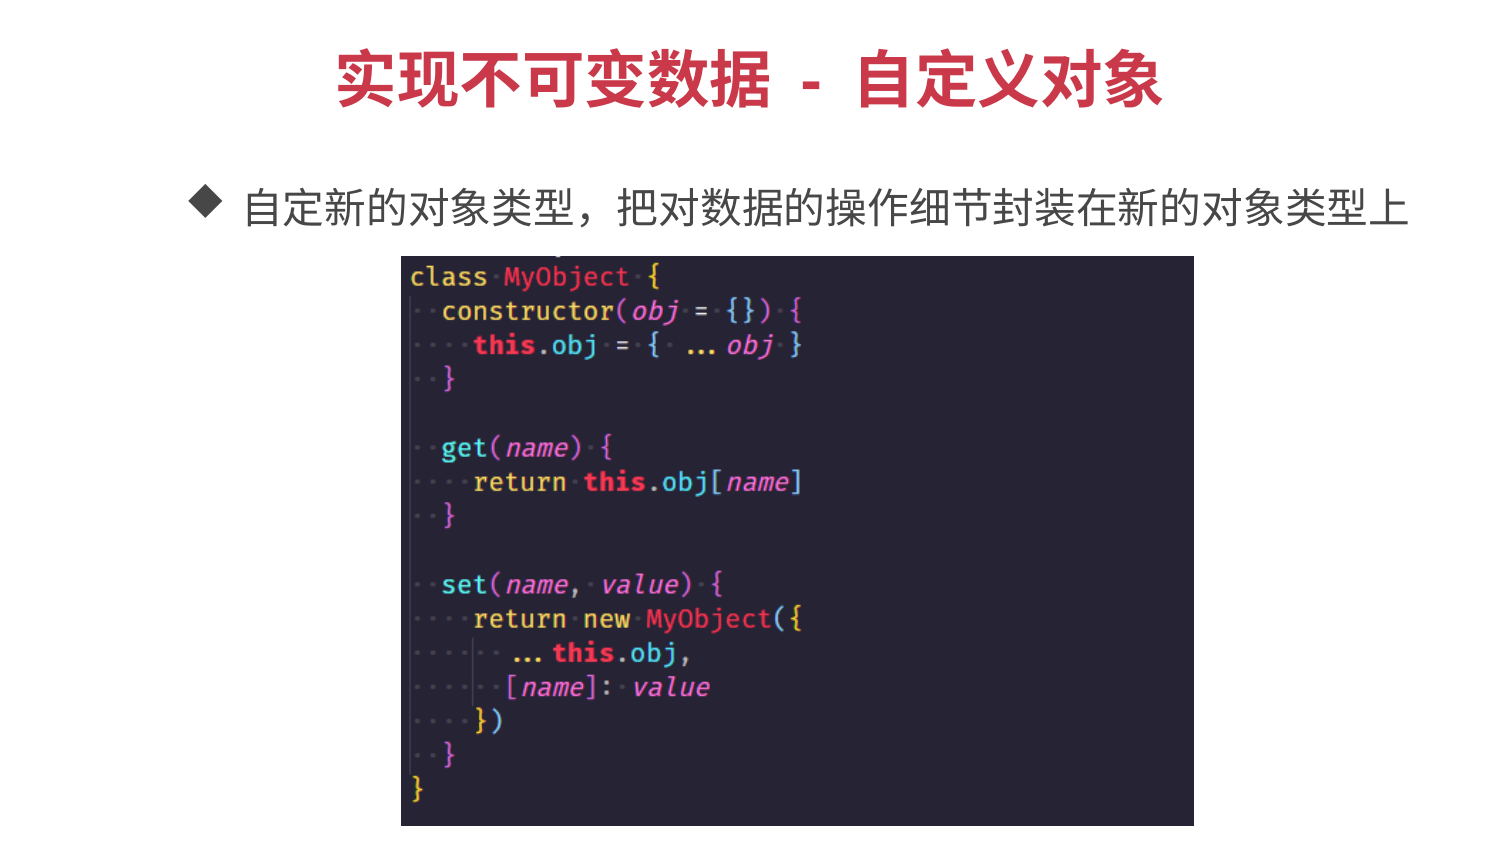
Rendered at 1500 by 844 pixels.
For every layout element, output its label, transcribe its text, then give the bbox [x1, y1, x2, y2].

text_box 自定新的对象类型，把对数据的操作细节封装在新的对象类型上 [94, 174, 1500, 239]
picture [401, 256, 1194, 826]
text_box 实现不可变数据 - 自定义对象 [319, 32, 1181, 122]
